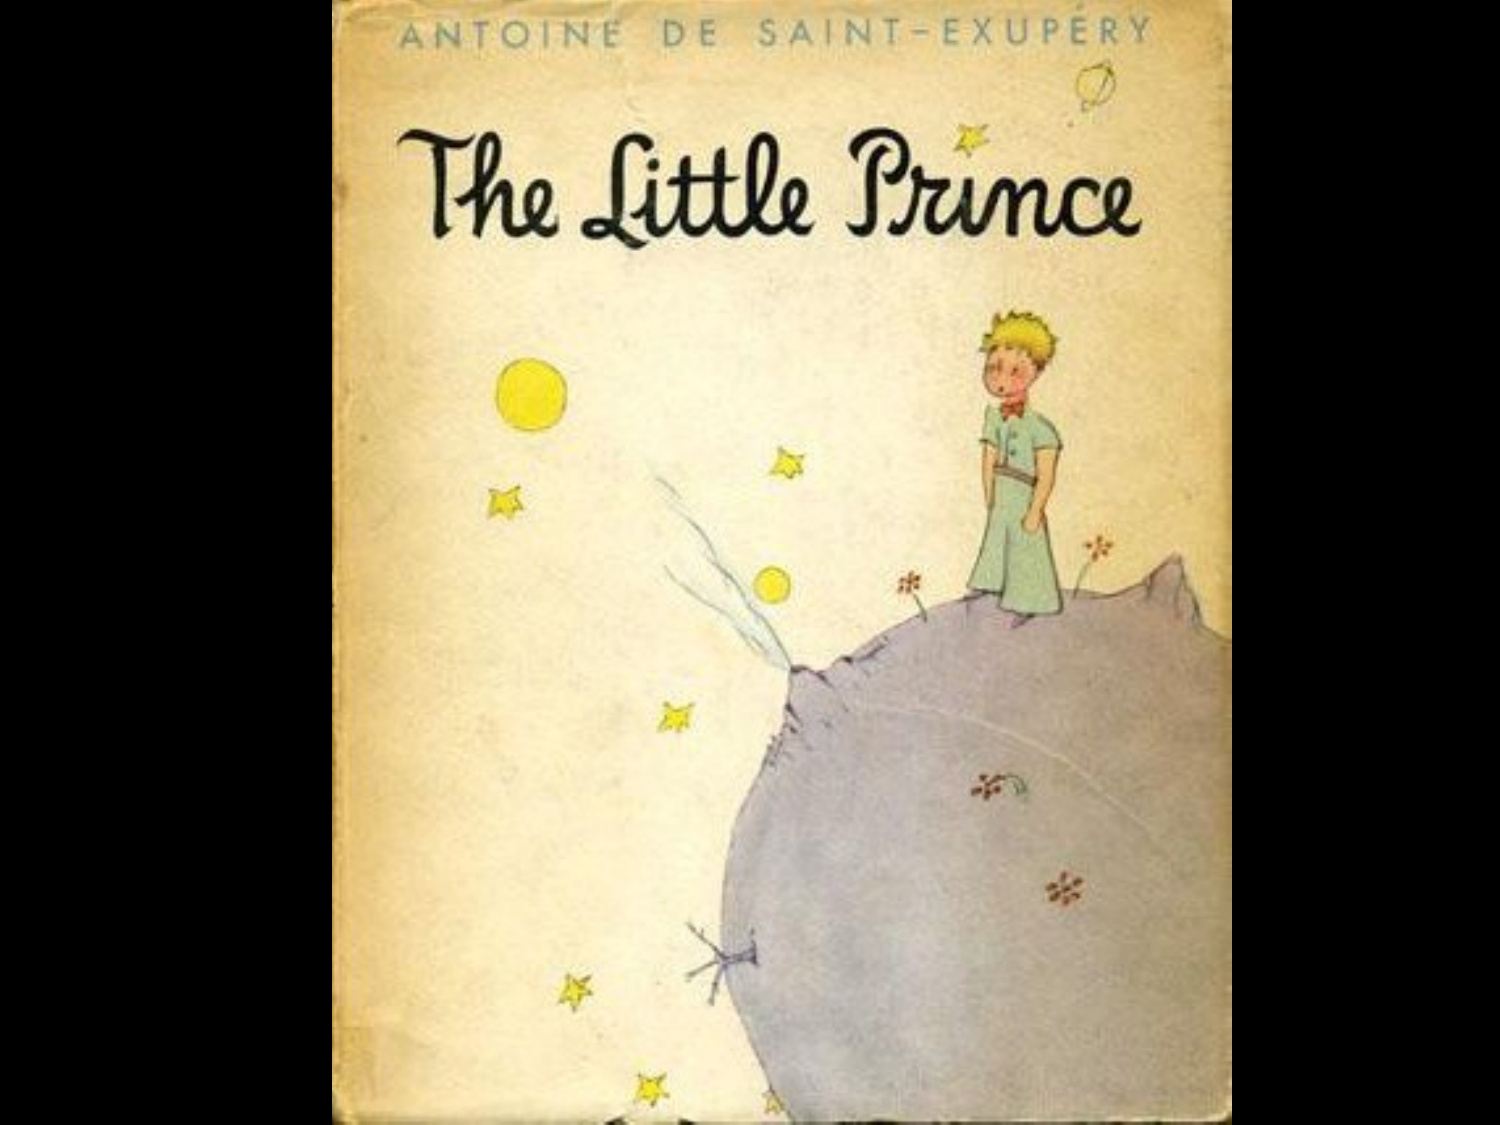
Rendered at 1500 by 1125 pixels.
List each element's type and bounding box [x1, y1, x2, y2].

picture [331, 0, 1232, 1125]
